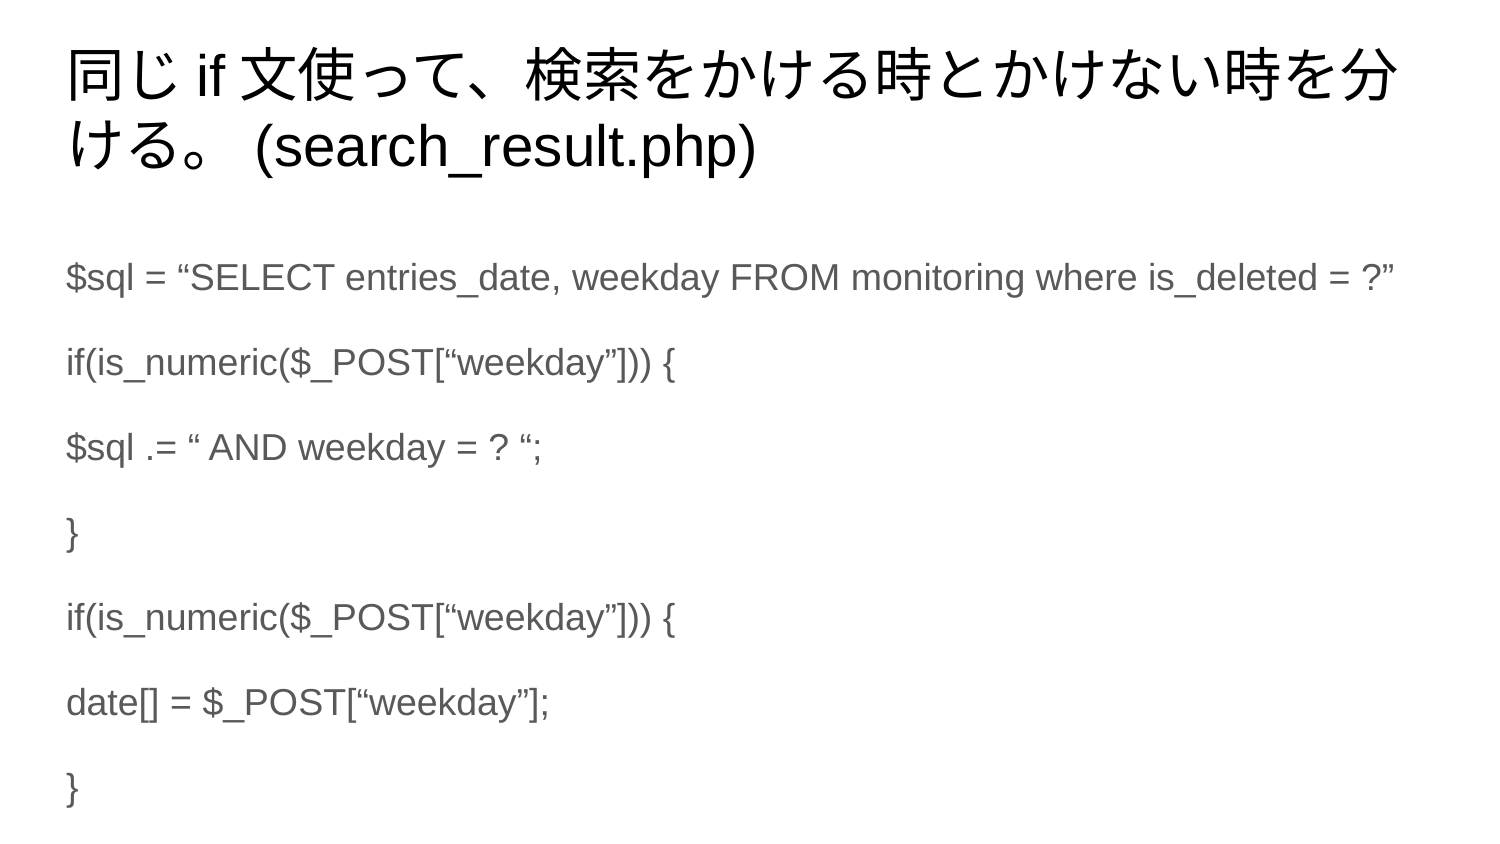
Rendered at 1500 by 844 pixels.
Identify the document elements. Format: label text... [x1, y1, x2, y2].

list $sql = “SELECT entries_date, weekday FROM monitoring where is_deleted = ?” if(is_numeric($_POST[“weekday”])) { $sql .= “ AND weekday = ? “; } if(is_numeric($_POST[“weekday”])) { date[] = $_POST[“weekday”]; } [51, 230, 1449, 821]
title 同じif文使って、検索をかける時とかけない時を分ける。(search_result.php) [51, 22, 1449, 195]
